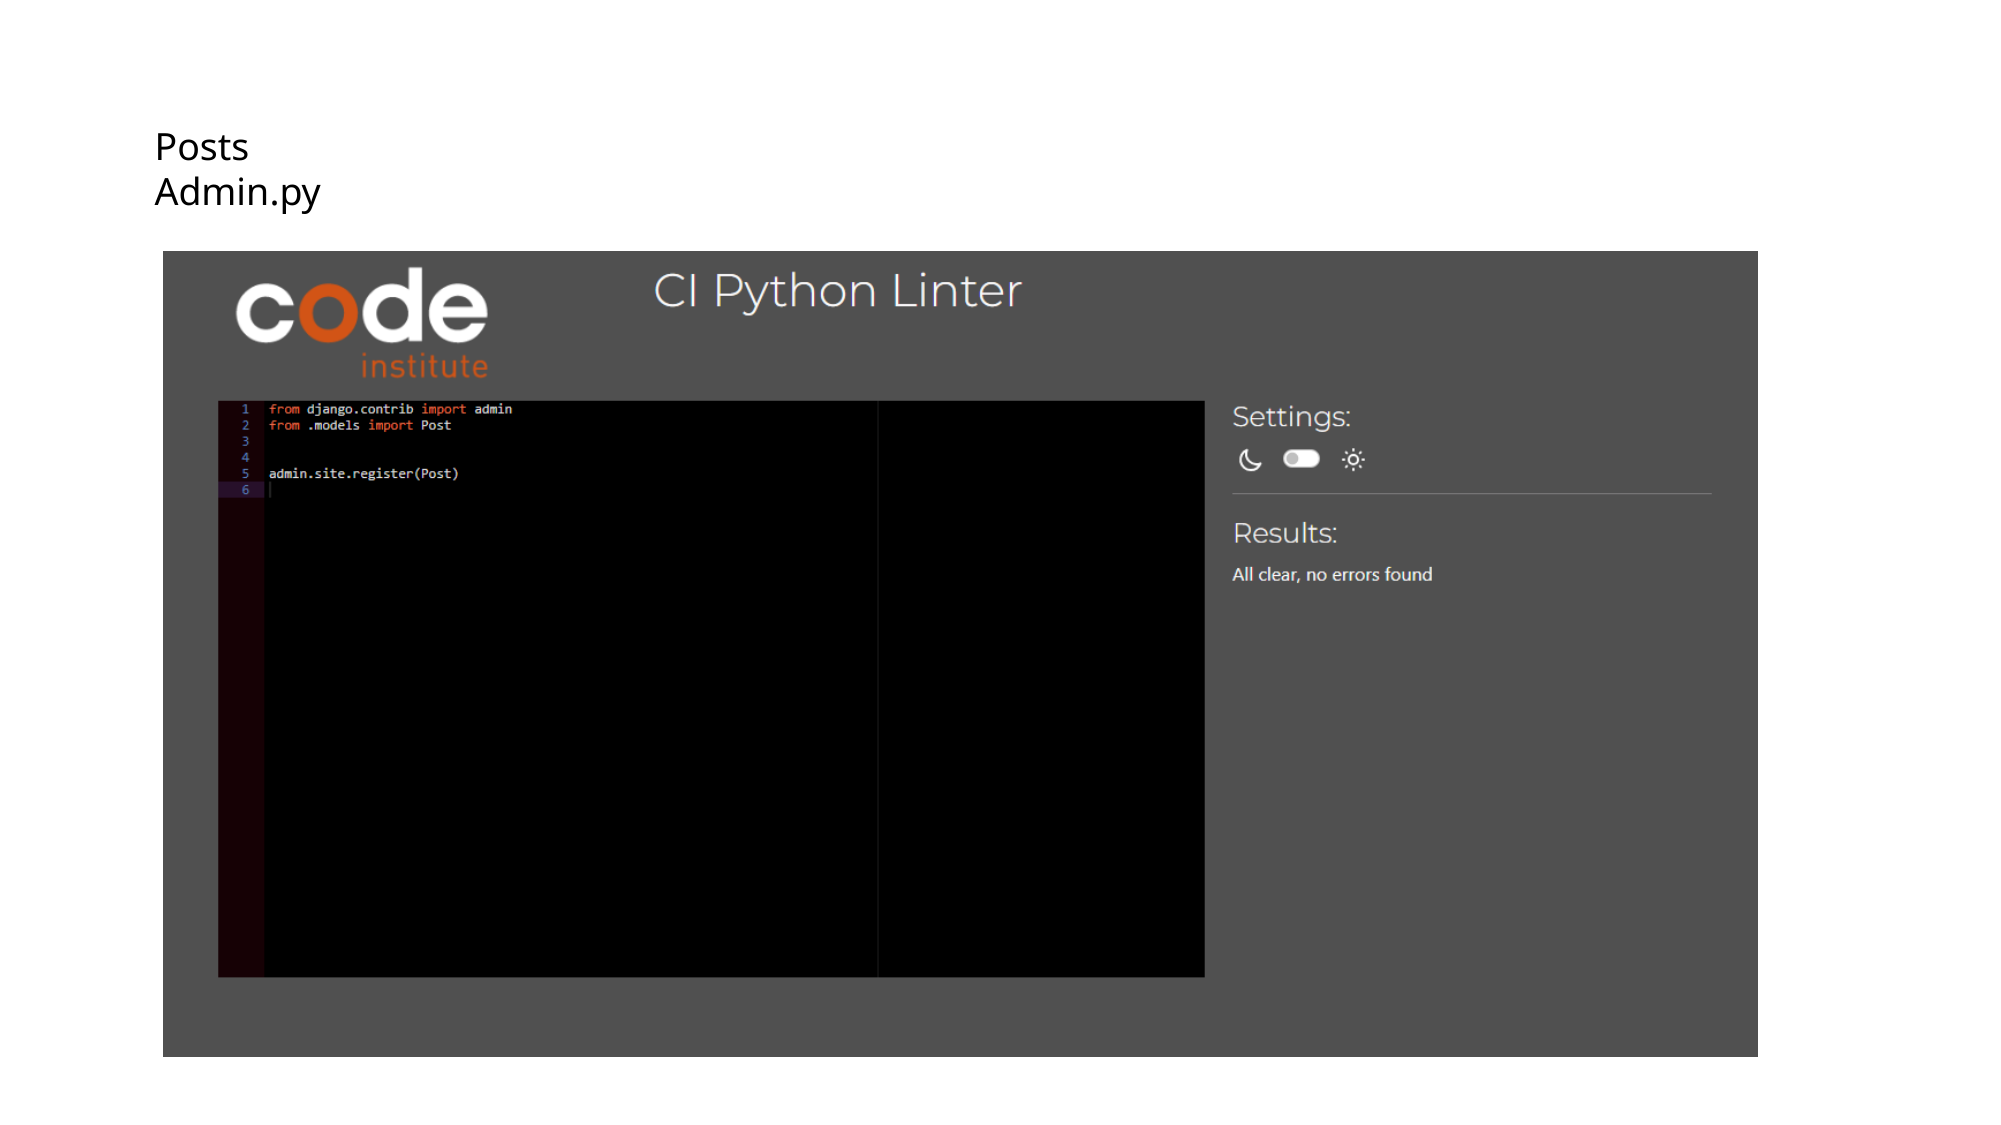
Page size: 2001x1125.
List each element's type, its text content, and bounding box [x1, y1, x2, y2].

text_box Posts Admin.py [139, 115, 336, 221]
picture [162, 251, 1759, 1058]
